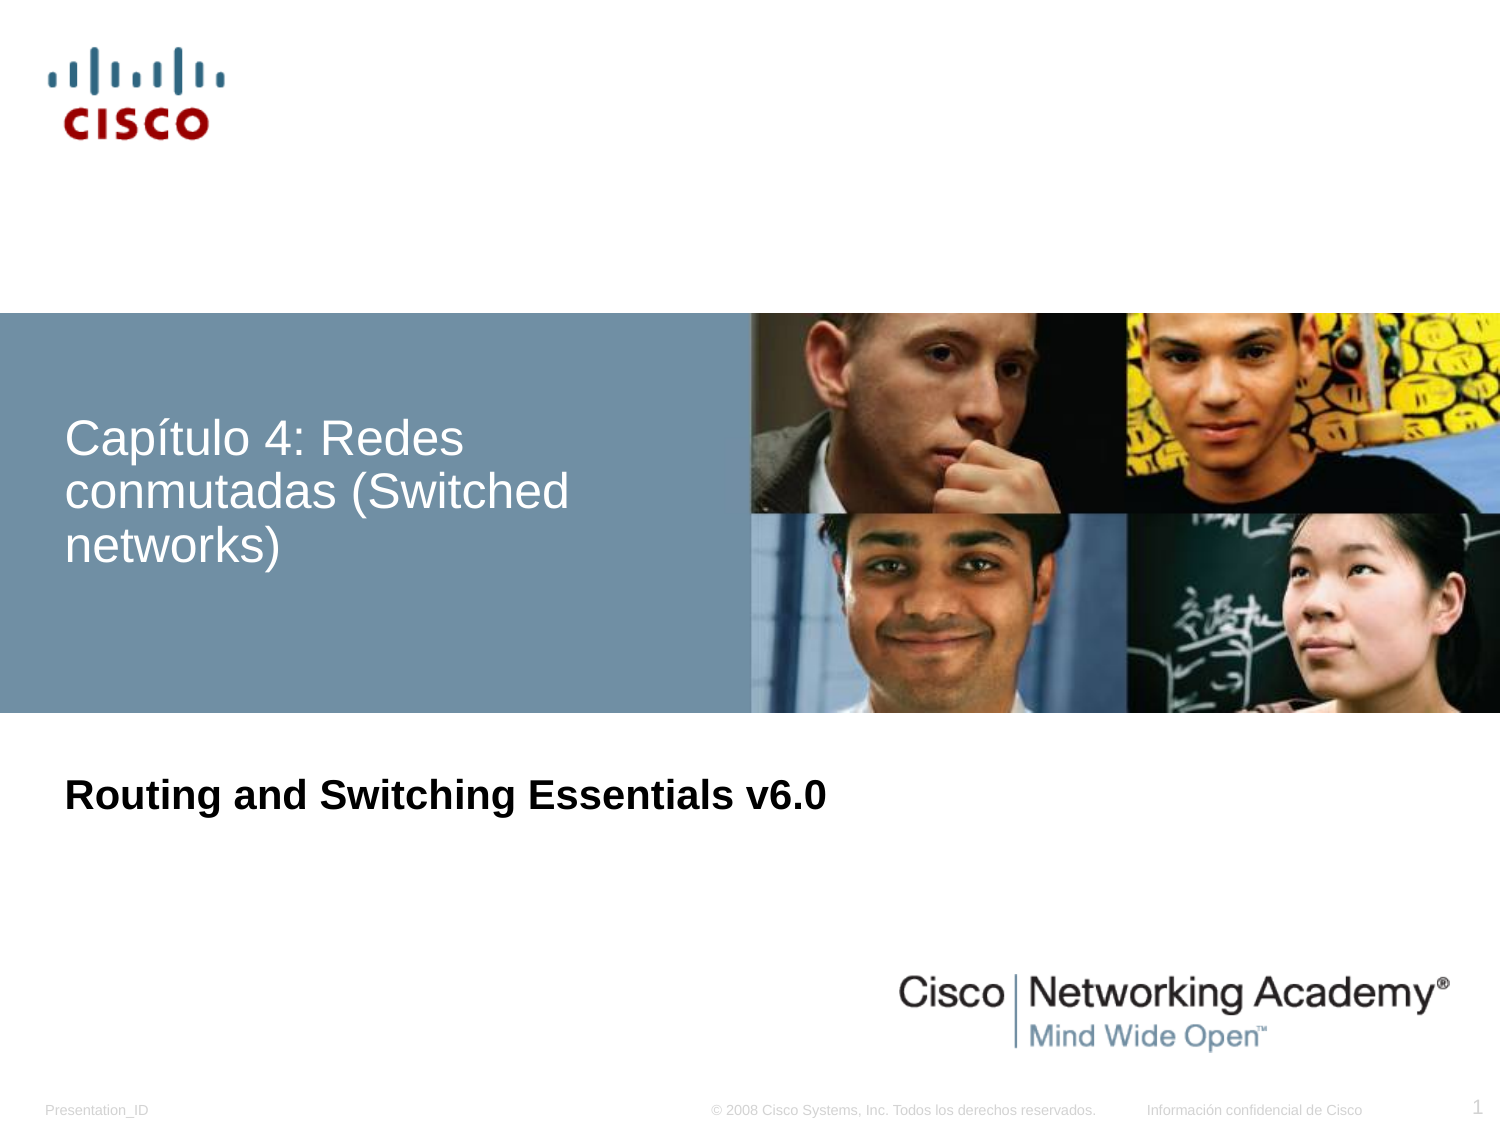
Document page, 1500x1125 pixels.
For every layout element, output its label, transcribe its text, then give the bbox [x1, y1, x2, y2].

picture [0, 313, 1500, 713]
subtitle Routing and Switching Essentials v6.0 [51, 766, 1165, 875]
picture [899, 974, 1450, 1053]
title Capítulo 4: Redes conmutadas (Switched networks) [51, 371, 684, 615]
picture [40, 19, 233, 168]
